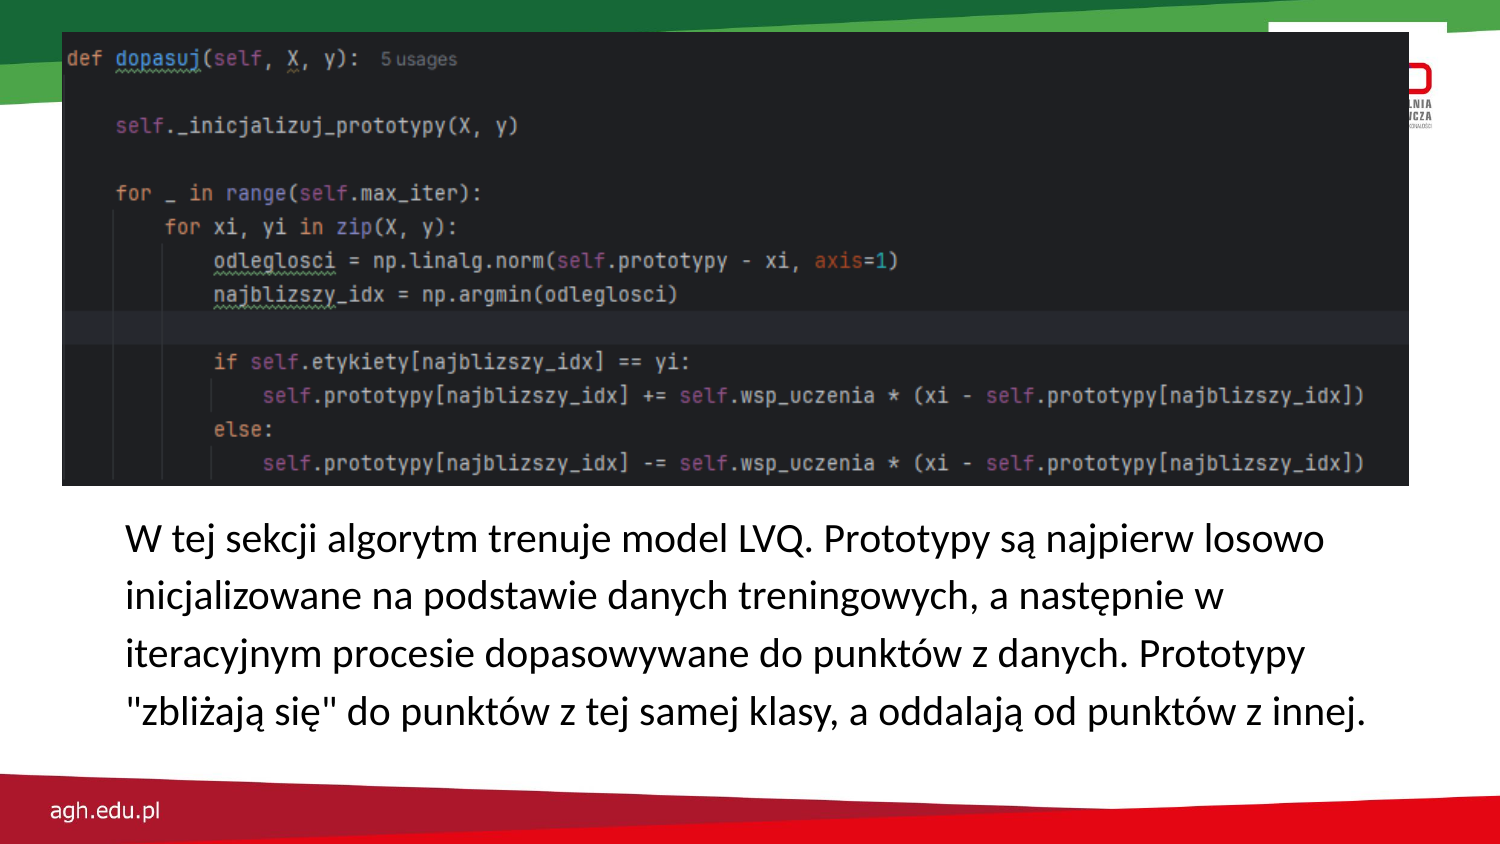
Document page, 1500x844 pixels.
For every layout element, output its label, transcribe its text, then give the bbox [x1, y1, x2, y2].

list W tej sekcji algorytm trenuje model LVQ. Prototypy są najpierw losowo inicjalizowane na podstawie danych treningowych, a następnie w iteracyjnym procesie dopasowywane do punktów z danych. Prototypy "zbliżają się" do punktów z tej samej klasy, a oddalają od punktów z innej. [114, 498, 1409, 844]
picture [0, 0, 1500, 844]
